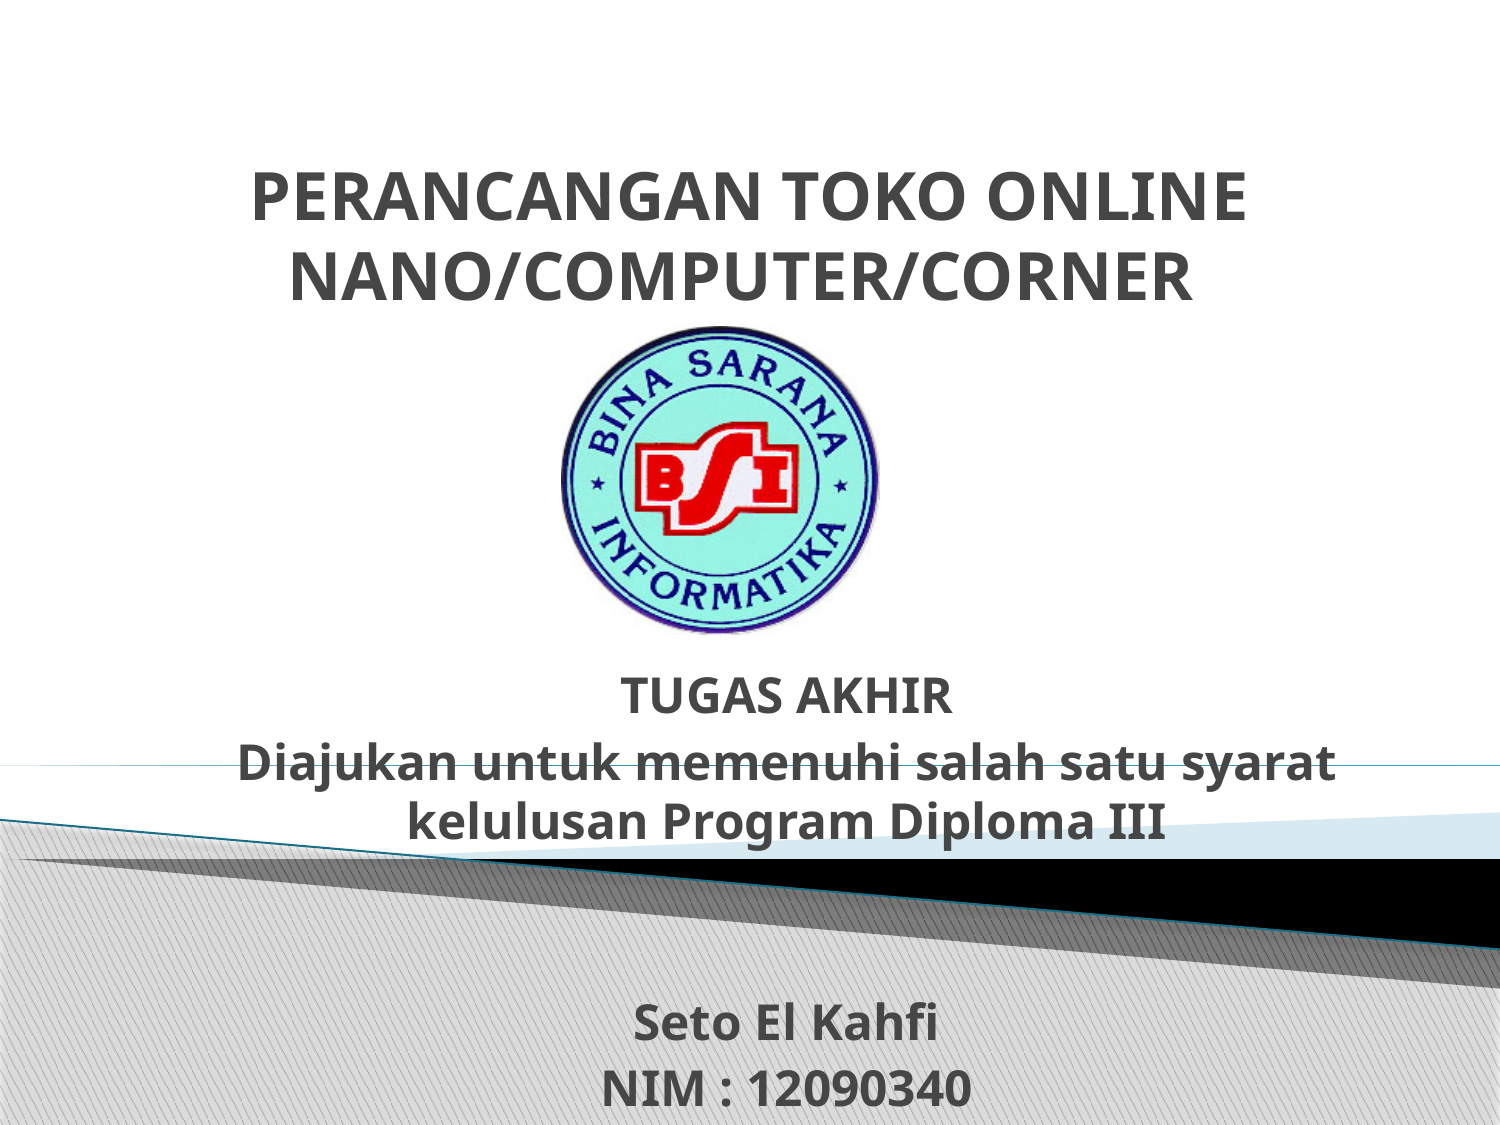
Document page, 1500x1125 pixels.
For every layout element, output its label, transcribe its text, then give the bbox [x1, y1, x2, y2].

subtitle TUGAS AKHIR Diajukan untuk memenuhi salah satu syarat kelulusan Program Diploma III Seto El Kahfi NIM : 12090340 [218, 656, 1365, 1125]
picture [560, 326, 880, 635]
picture [1365, 939, 1500, 989]
picture [5, 859, 218, 877]
title PERANCANGAN TOKO ONLINE NANO/COMPUTER/CORNER [112, 30, 1388, 402]
